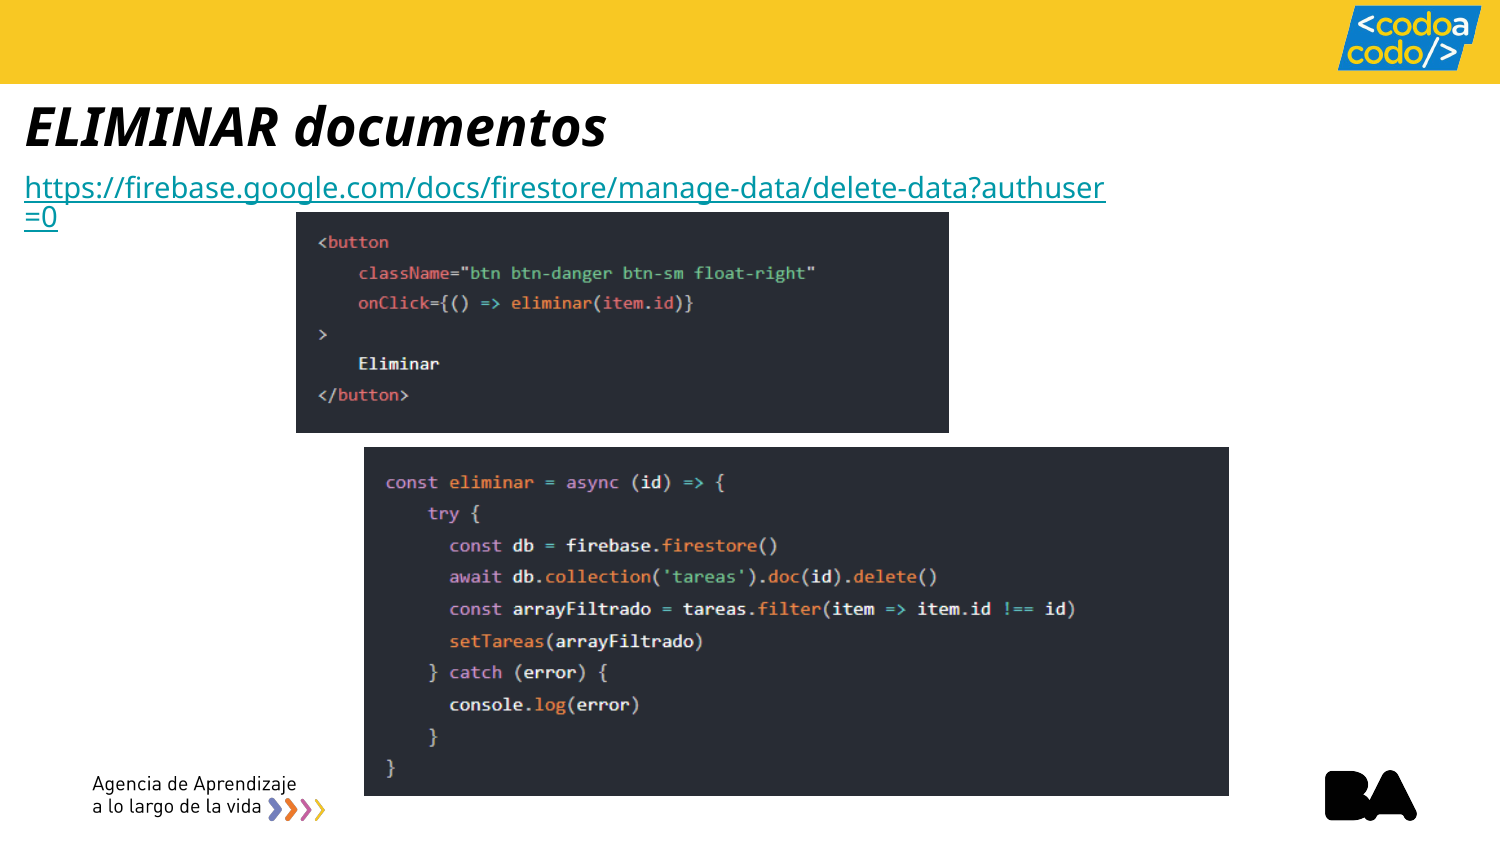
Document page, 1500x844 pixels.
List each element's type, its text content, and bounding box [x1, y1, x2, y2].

picture [1337, 5, 1482, 71]
picture [295, 212, 950, 433]
picture [363, 446, 1229, 797]
picture [1325, 770, 1417, 821]
picture [70, 756, 344, 835]
text_box https://firebase.google.com/docs/firestore/manage-data/delete-data?authuser=0 [9, 161, 1121, 217]
text_box ELIMINAR documentos [9, 67, 936, 141]
